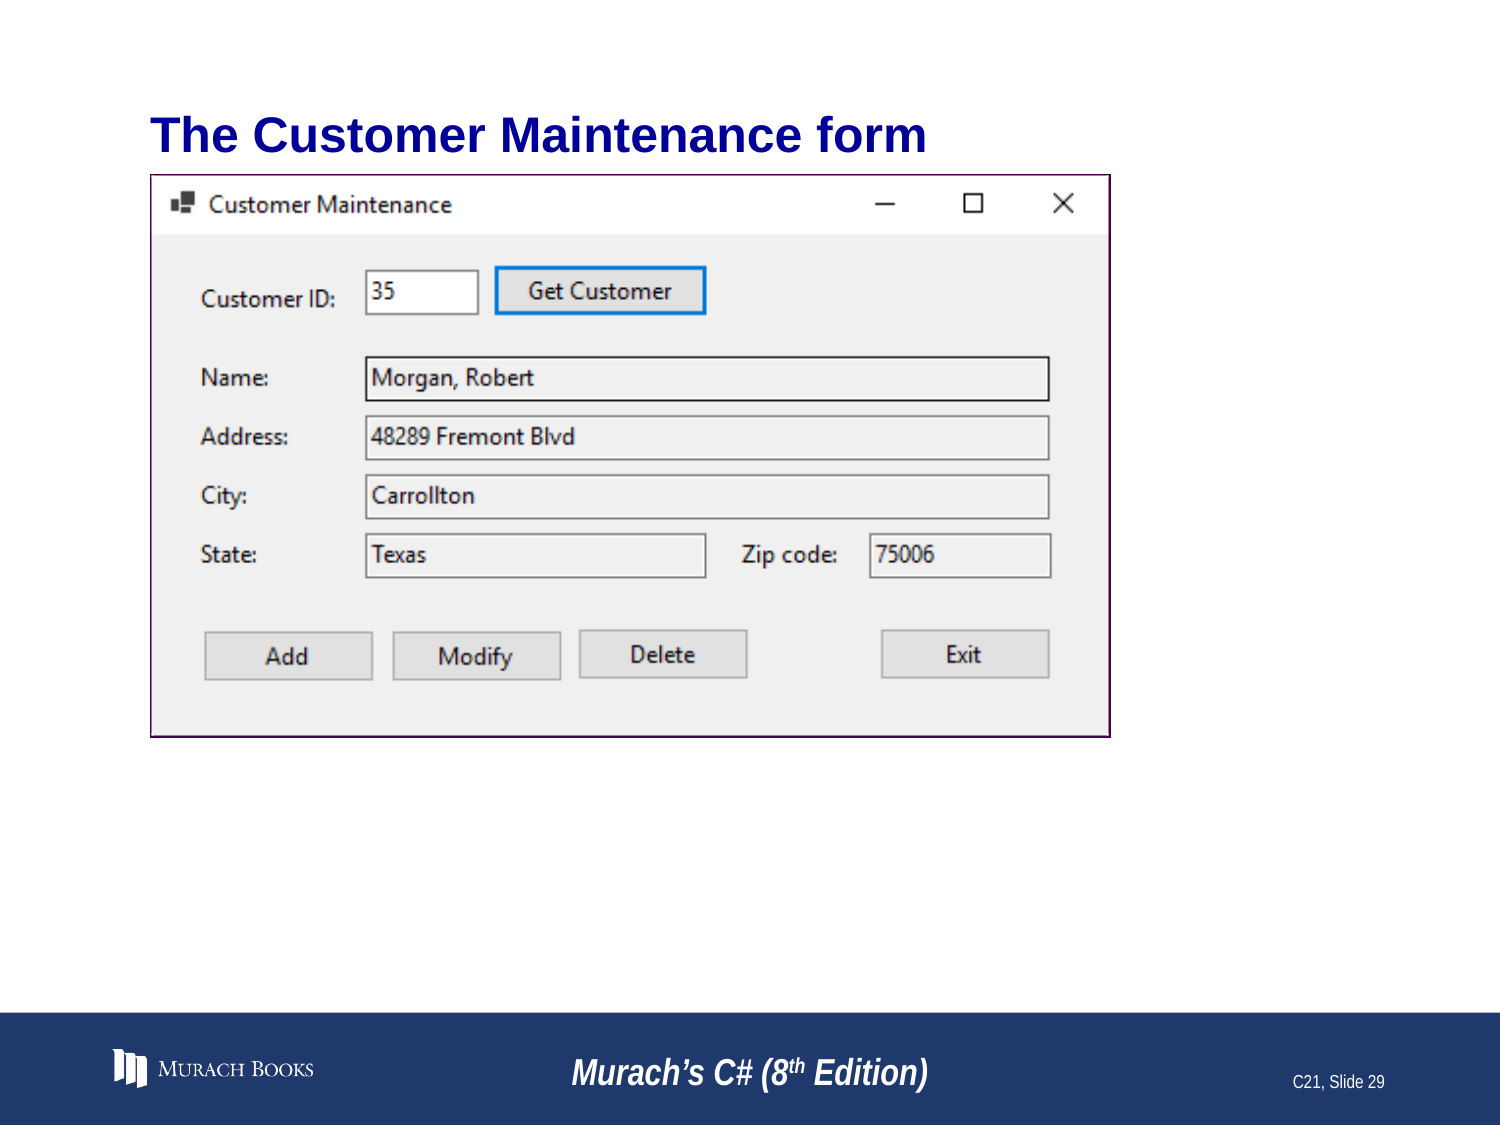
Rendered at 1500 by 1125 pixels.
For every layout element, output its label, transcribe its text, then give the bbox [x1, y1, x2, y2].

footer [12, 1025, 450, 1100]
title The Customer Maintenance form [150, 102, 1350, 164]
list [149, 174, 1111, 738]
slide_number Murach’s C# (8th Edition) [450, 1025, 1050, 1100]
slide_number C21, Slide 29 [1087, 1025, 1400, 1100]
